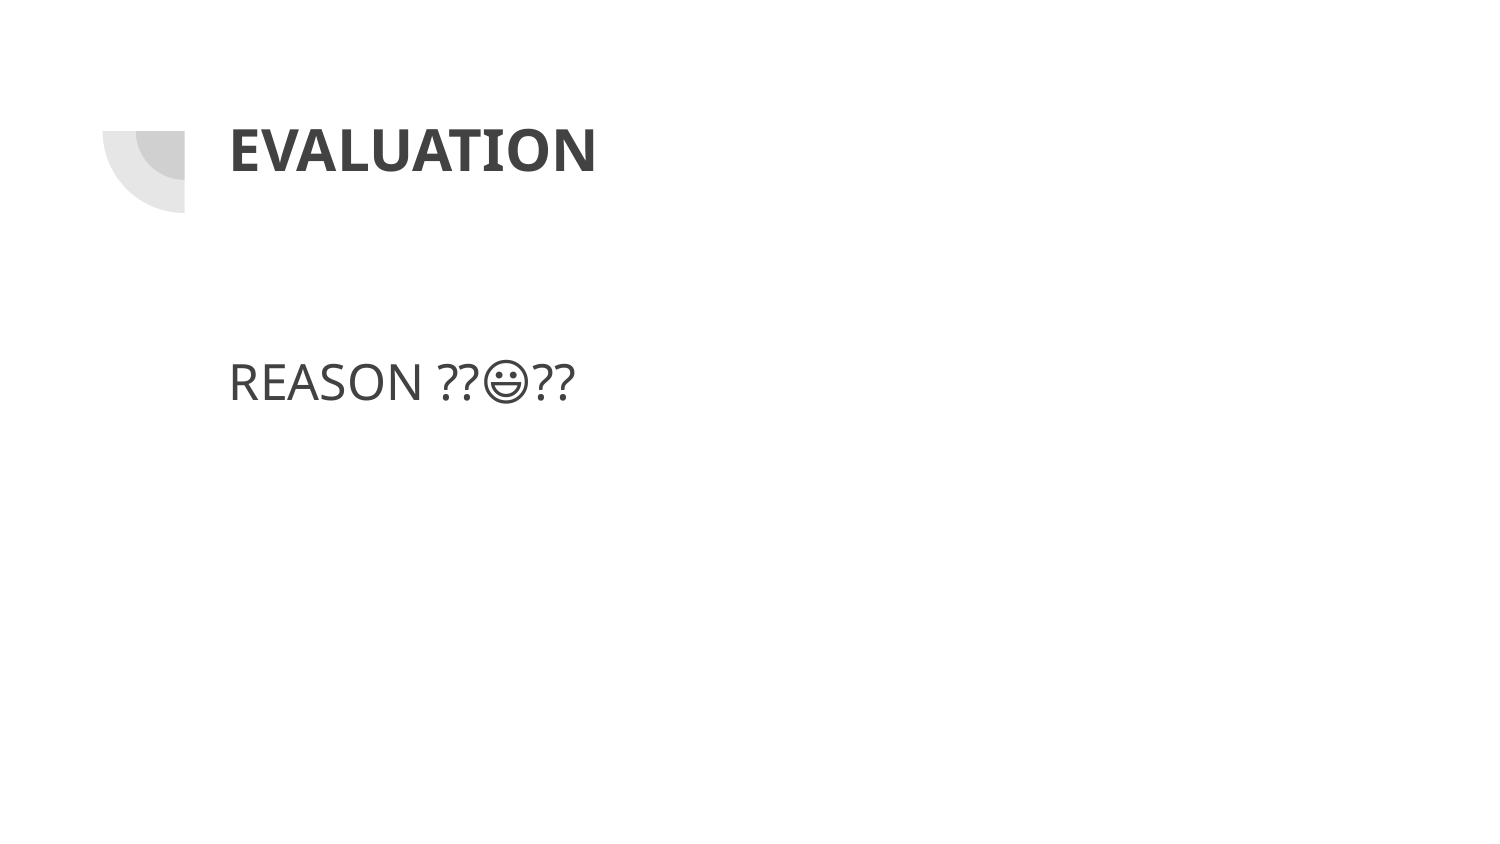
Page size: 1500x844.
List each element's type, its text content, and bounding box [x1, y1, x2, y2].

title EVALUATION [213, 98, 1368, 263]
list REASON ??😃?? [213, 326, 1368, 744]
